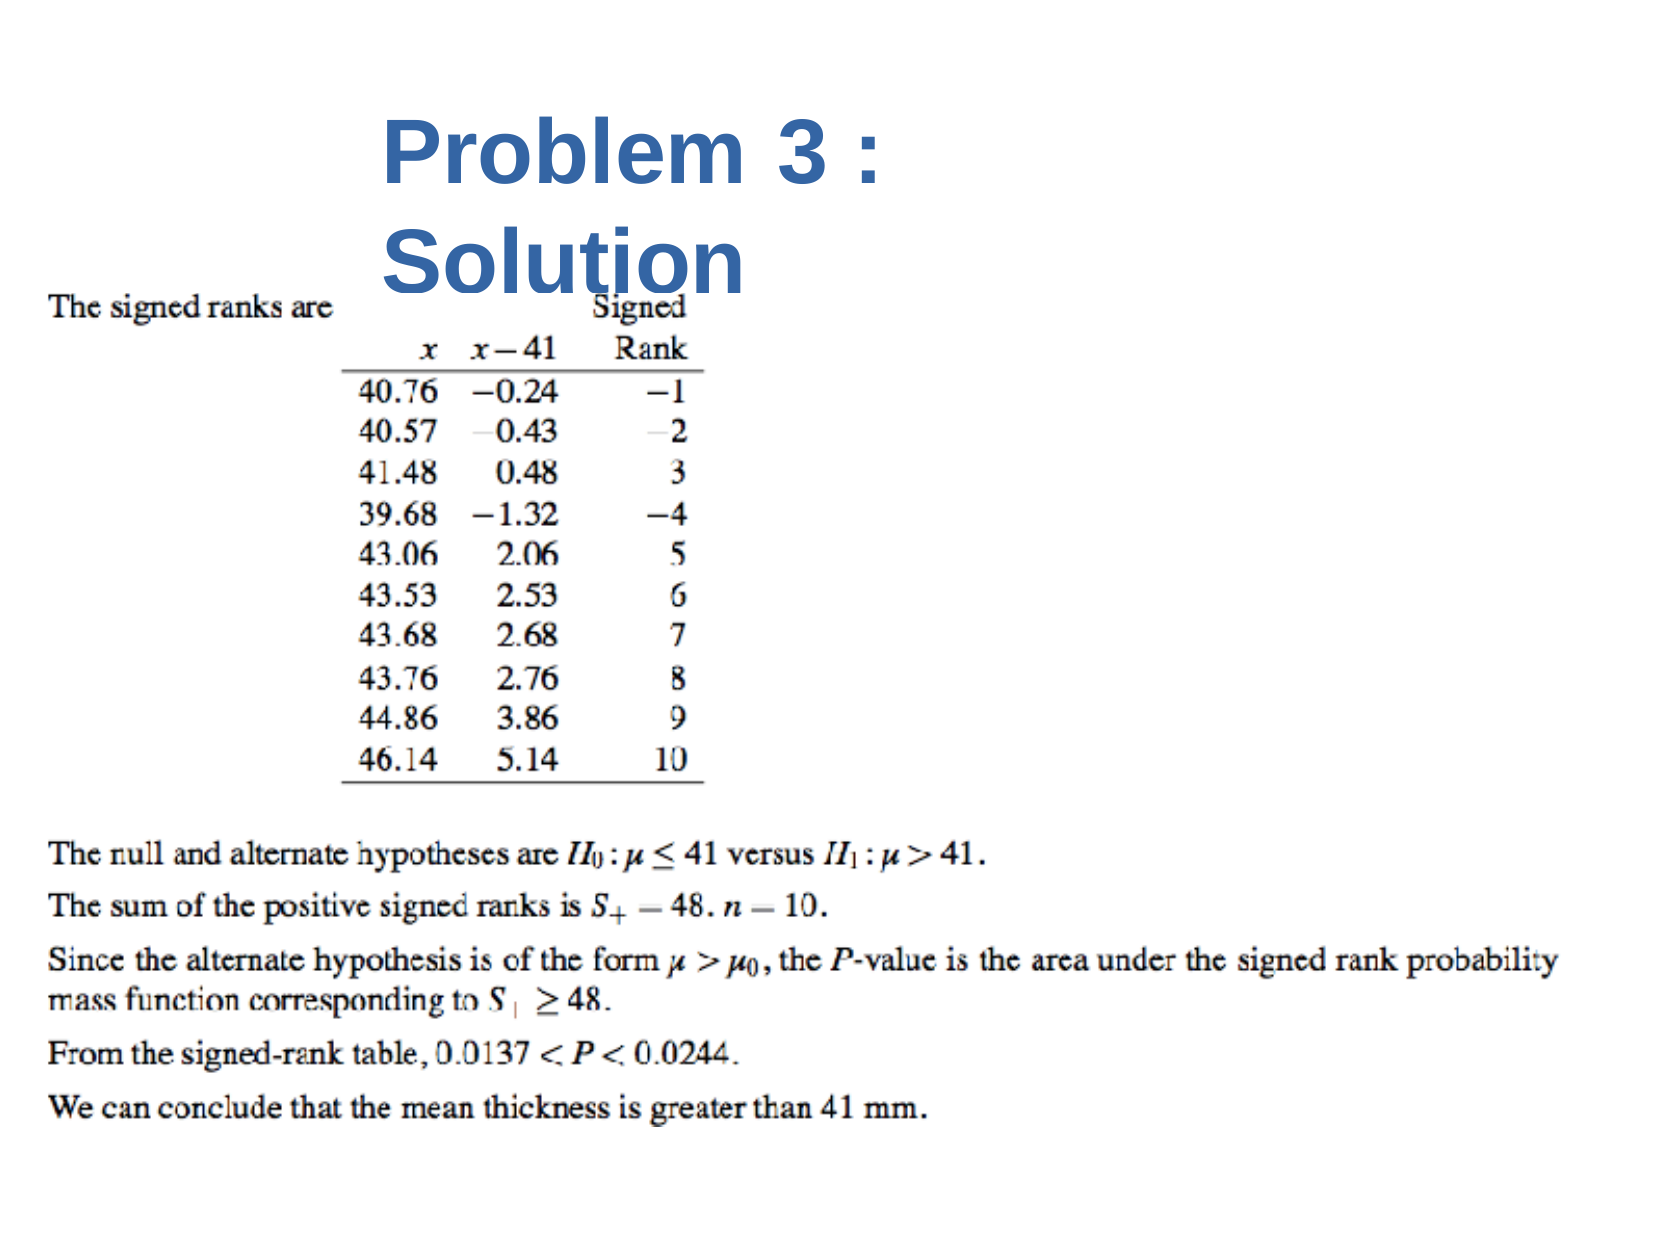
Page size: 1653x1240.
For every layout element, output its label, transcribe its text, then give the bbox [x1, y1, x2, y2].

title Problem 3 : Solution [377, 89, 1275, 293]
text_box [47, 293, 1561, 1127]
